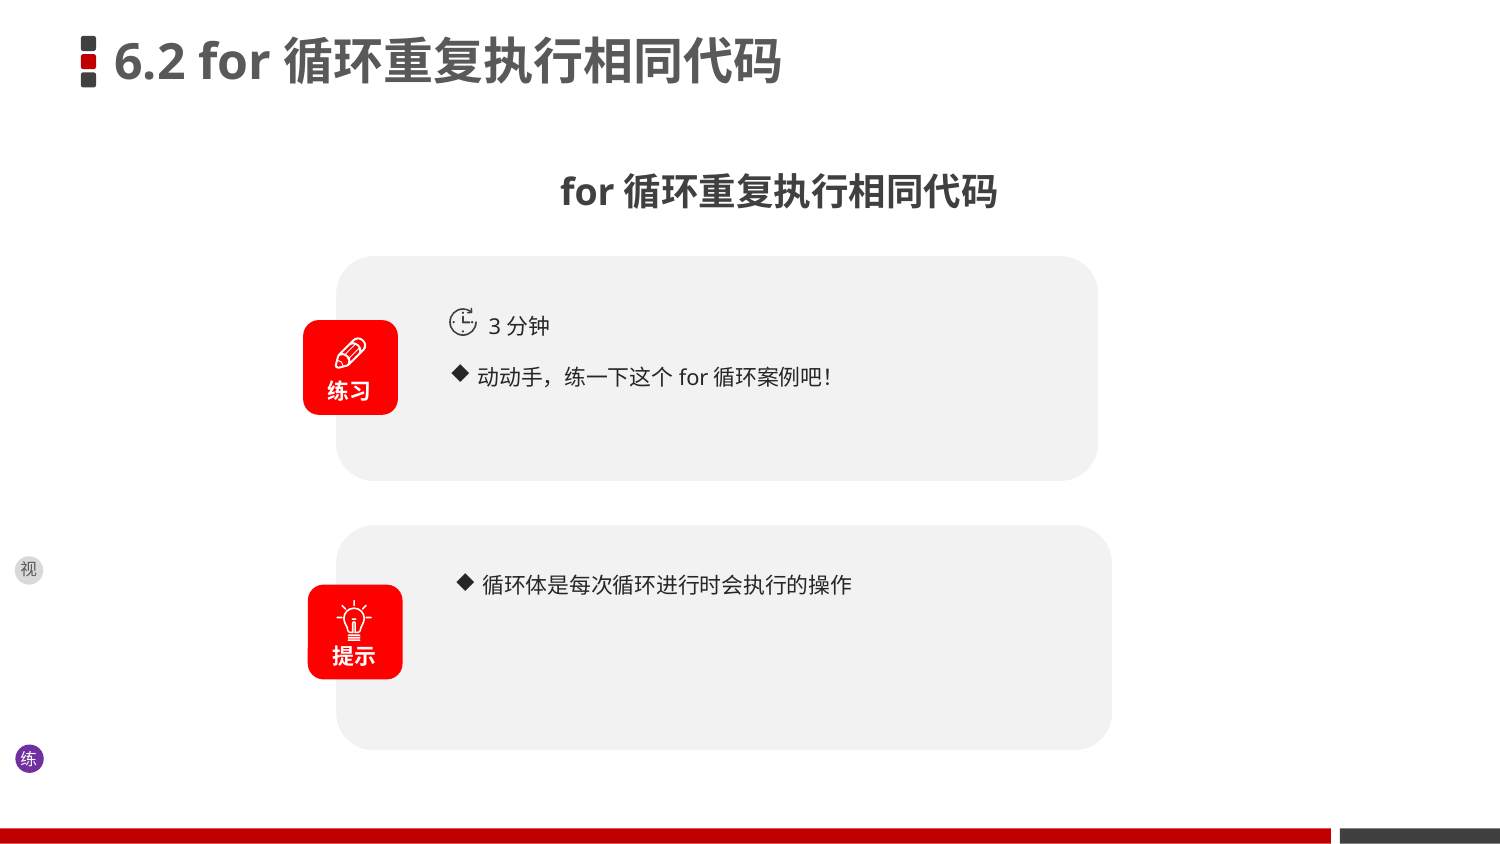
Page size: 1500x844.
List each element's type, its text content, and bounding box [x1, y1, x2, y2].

picture [335, 599, 373, 642]
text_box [5, 551, 54, 588]
text_box [305, 582, 405, 671]
text_box 动动手，练一下这个for循环案例吧！ [434, 343, 918, 398]
text_box 循环体是每次循环进行时会执行的操作 [439, 551, 923, 606]
text_box [301, 317, 401, 408]
text_box 3分钟 [473, 291, 583, 346]
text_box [448, 307, 478, 337]
text_box 练习 [301, 370, 398, 412]
text_box [311, 677, 399, 682]
text_box 6.2 for循环重复执行相同代码 [103, 0, 987, 130]
text_box 提示 [305, 635, 403, 677]
text_box [306, 412, 395, 417]
text_box for循环重复执行相同代码 [545, 160, 1077, 221]
text_box [334, 254, 1101, 484]
picture [334, 336, 367, 369]
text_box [5, 740, 54, 777]
text_box [334, 523, 1115, 753]
